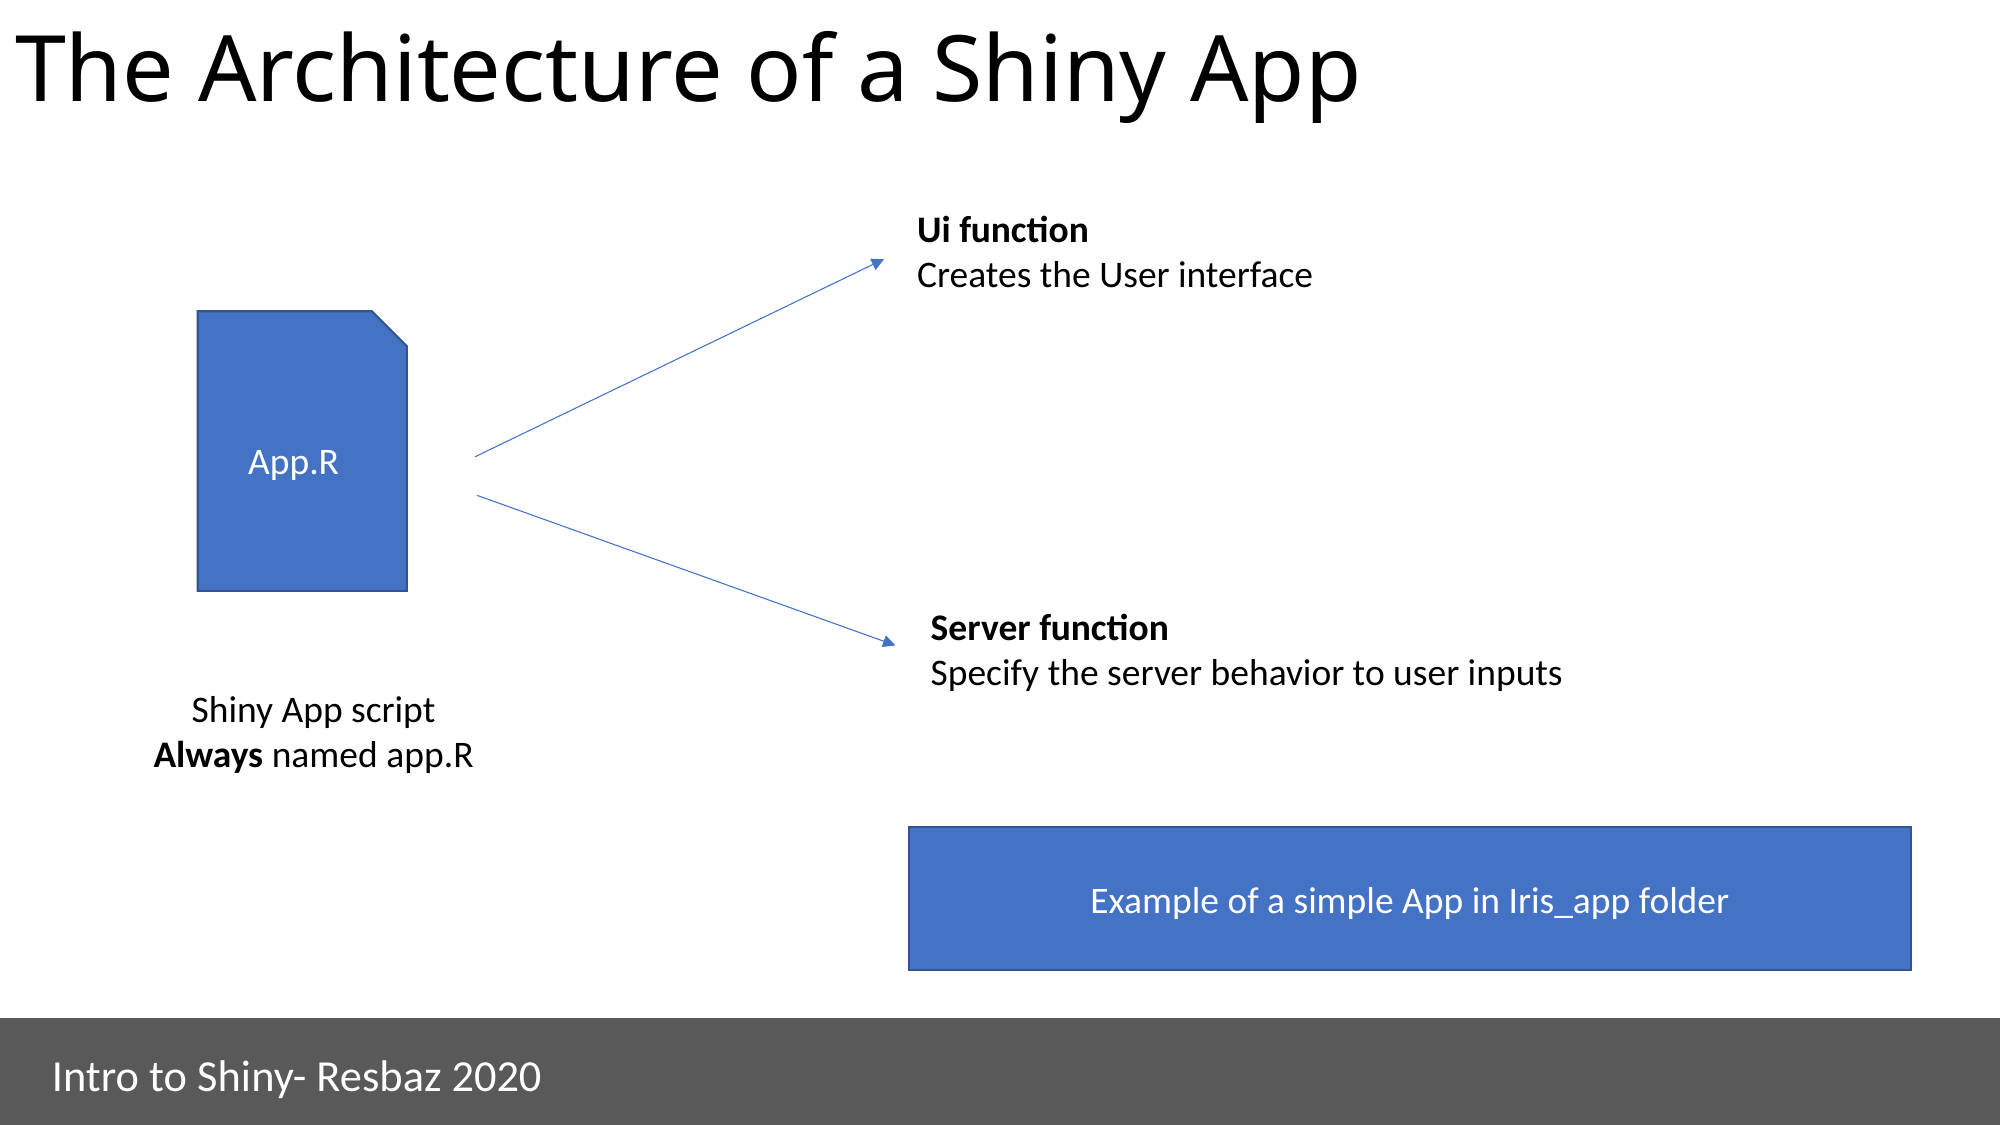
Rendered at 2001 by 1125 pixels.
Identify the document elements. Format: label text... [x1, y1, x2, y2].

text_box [474, 258, 885, 457]
title The Architecture of a Shiny App [0, 0, 1725, 144]
text_box Example of a simple App in Iris_app folder [908, 826, 1912, 971]
text_box Ui function Creates the User interface [902, 197, 1396, 303]
text_box Shiny App script Always named app.R [118, 677, 509, 782]
text_box App.R [196, 310, 408, 592]
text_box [0, 1019, 2000, 1125]
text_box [477, 495, 896, 646]
text_box Server function Specify the server behavior to user inputs [915, 595, 1605, 701]
